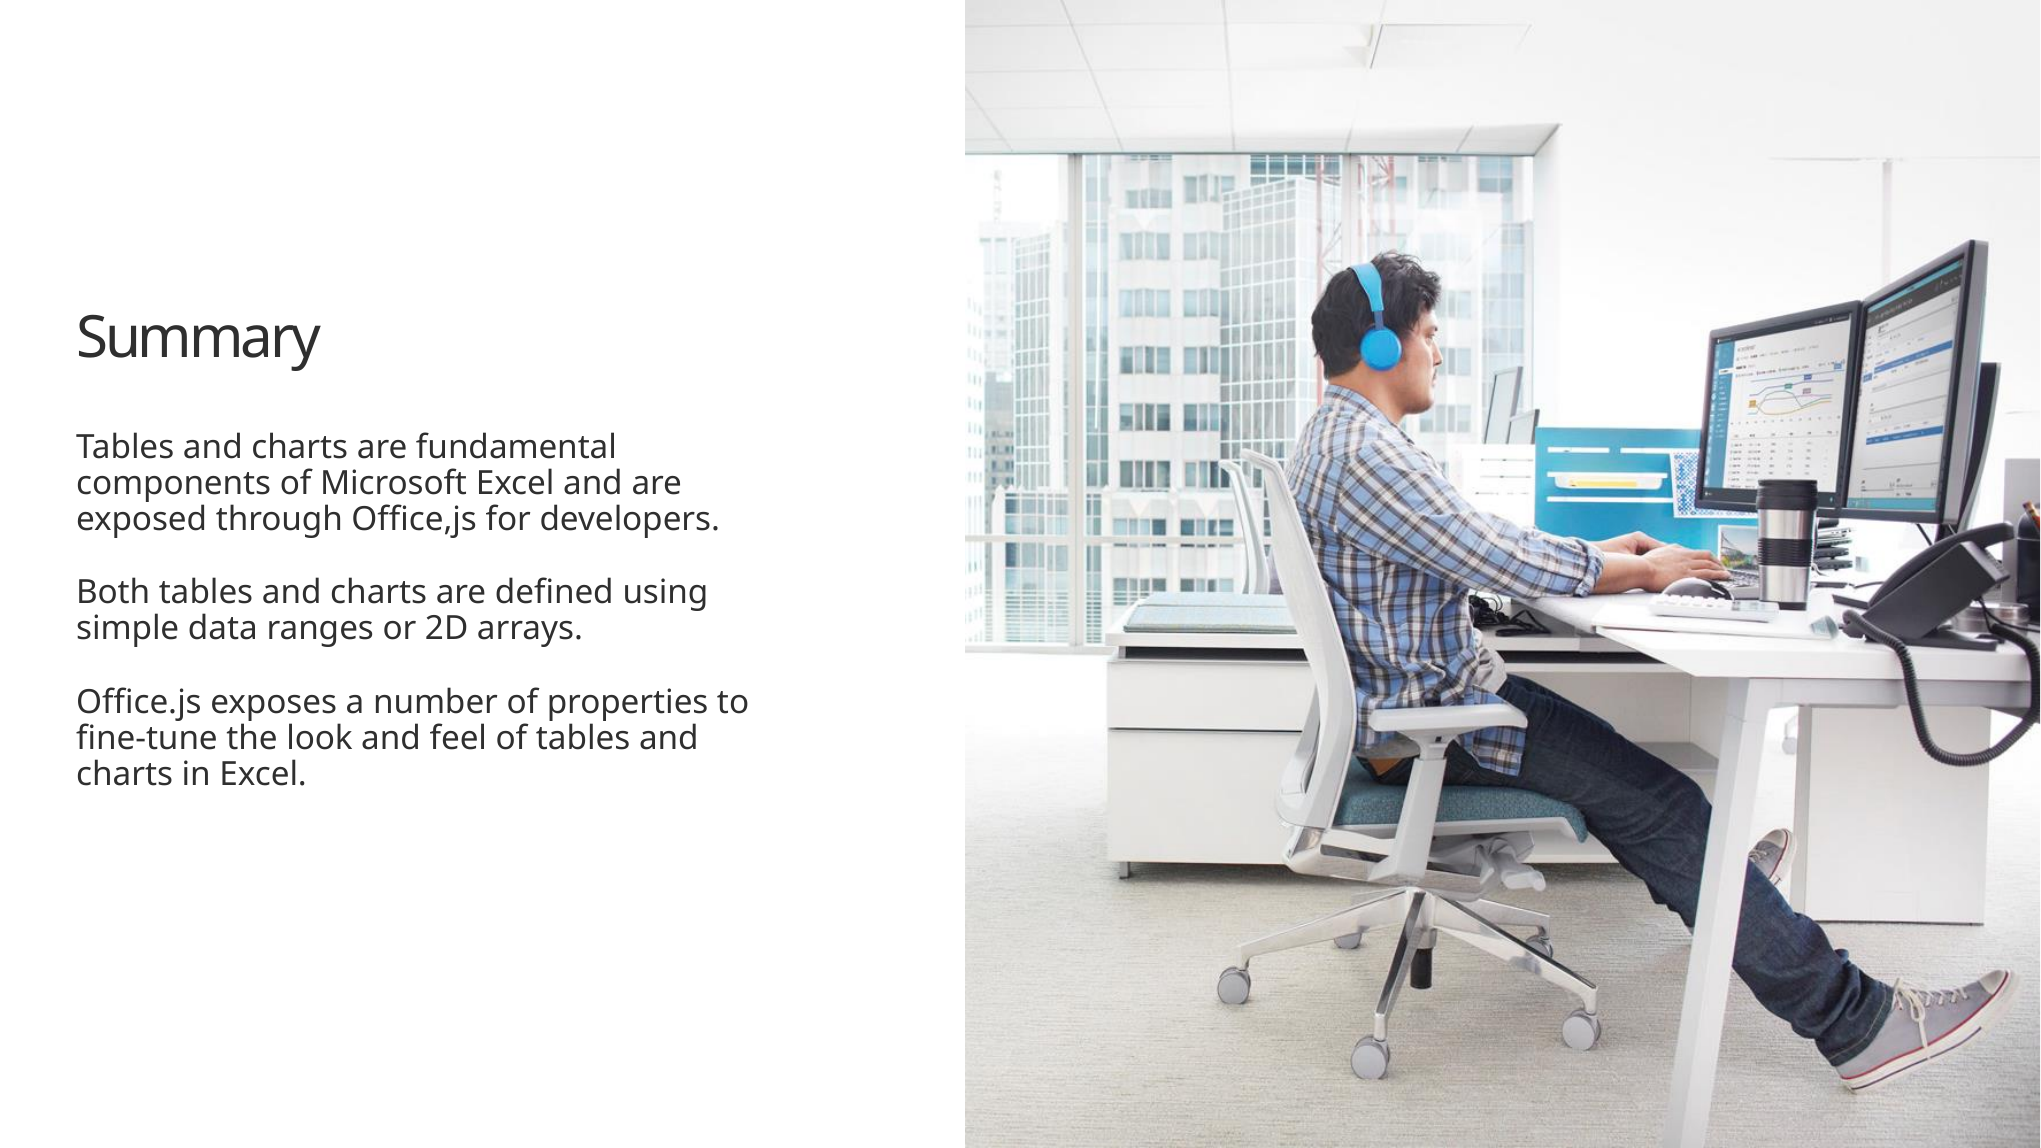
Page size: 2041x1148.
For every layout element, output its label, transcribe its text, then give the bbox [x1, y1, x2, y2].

text_box Tables and charts are fundamental components of Microsoft Excel and are exposed through Office,js for developers. Both tables and charts are defined using simple data ranges or 2D arrays. Office.js exposes a number of properties to fine-tune the look and feel of tables and charts in Excel. [76, 430, 771, 793]
title Summary [76, 302, 965, 370]
picture [965, 0, 2041, 1148]
